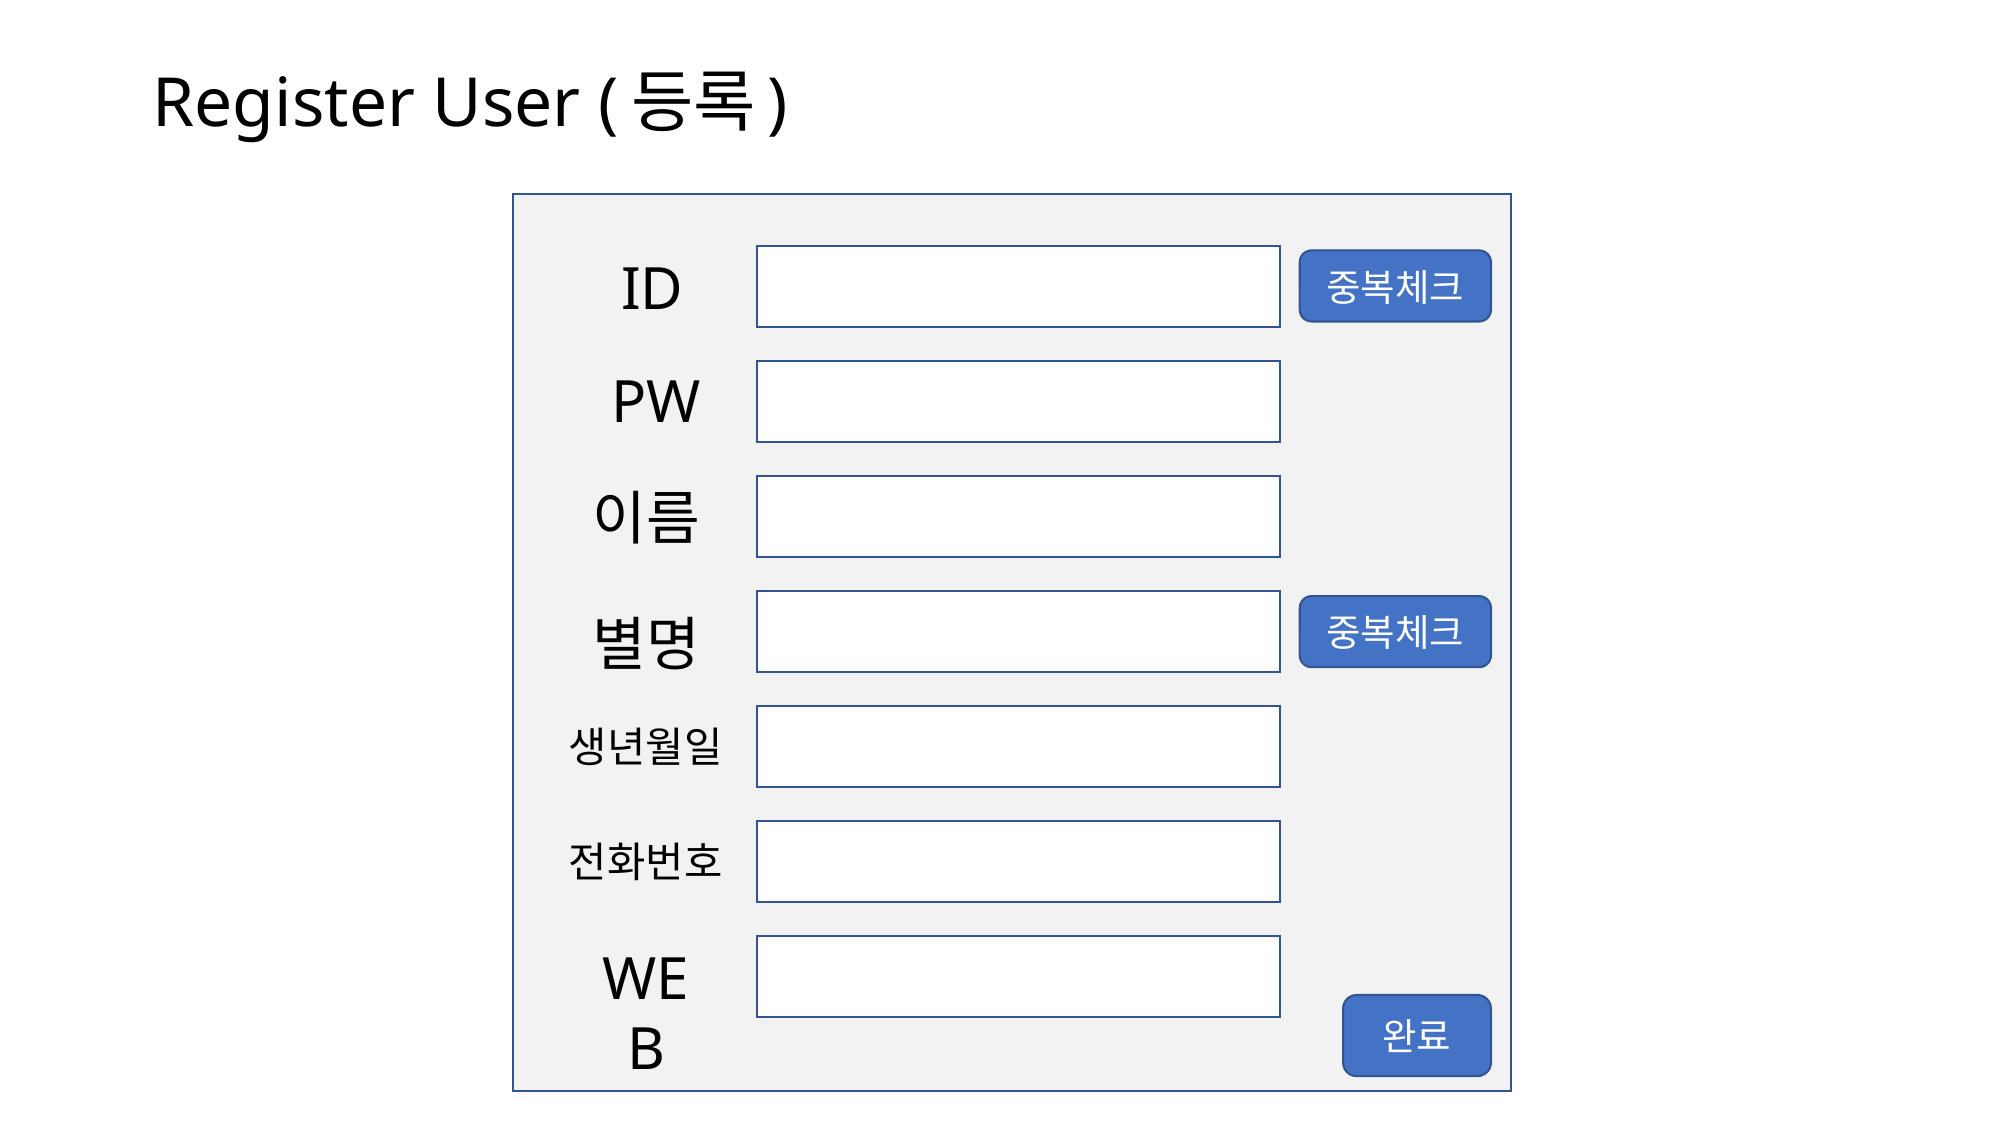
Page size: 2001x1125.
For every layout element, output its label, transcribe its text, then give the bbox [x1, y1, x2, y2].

text_box 완료 [1342, 993, 1493, 1078]
text_box [756, 705, 1281, 788]
text_box [512, 193, 1512, 1092]
text_box 전화번호 [547, 828, 745, 894]
text_box 생년월일 [547, 713, 745, 779]
text_box ID [582, 244, 723, 329]
text_box [756, 245, 1281, 328]
text_box [756, 475, 1281, 558]
text_box 별명 [569, 599, 723, 685]
text_box 중복체크 [1298, 595, 1493, 669]
text_box [756, 360, 1281, 443]
text_box [756, 590, 1281, 673]
text_box PW [586, 356, 727, 442]
text_box 이름 [569, 473, 723, 559]
text_box [756, 935, 1281, 1018]
text_box [756, 820, 1281, 903]
text_box WEB [569, 933, 723, 1089]
text_box 중복체크 [1298, 249, 1493, 323]
title Register User (등록) [137, 59, 1863, 149]
